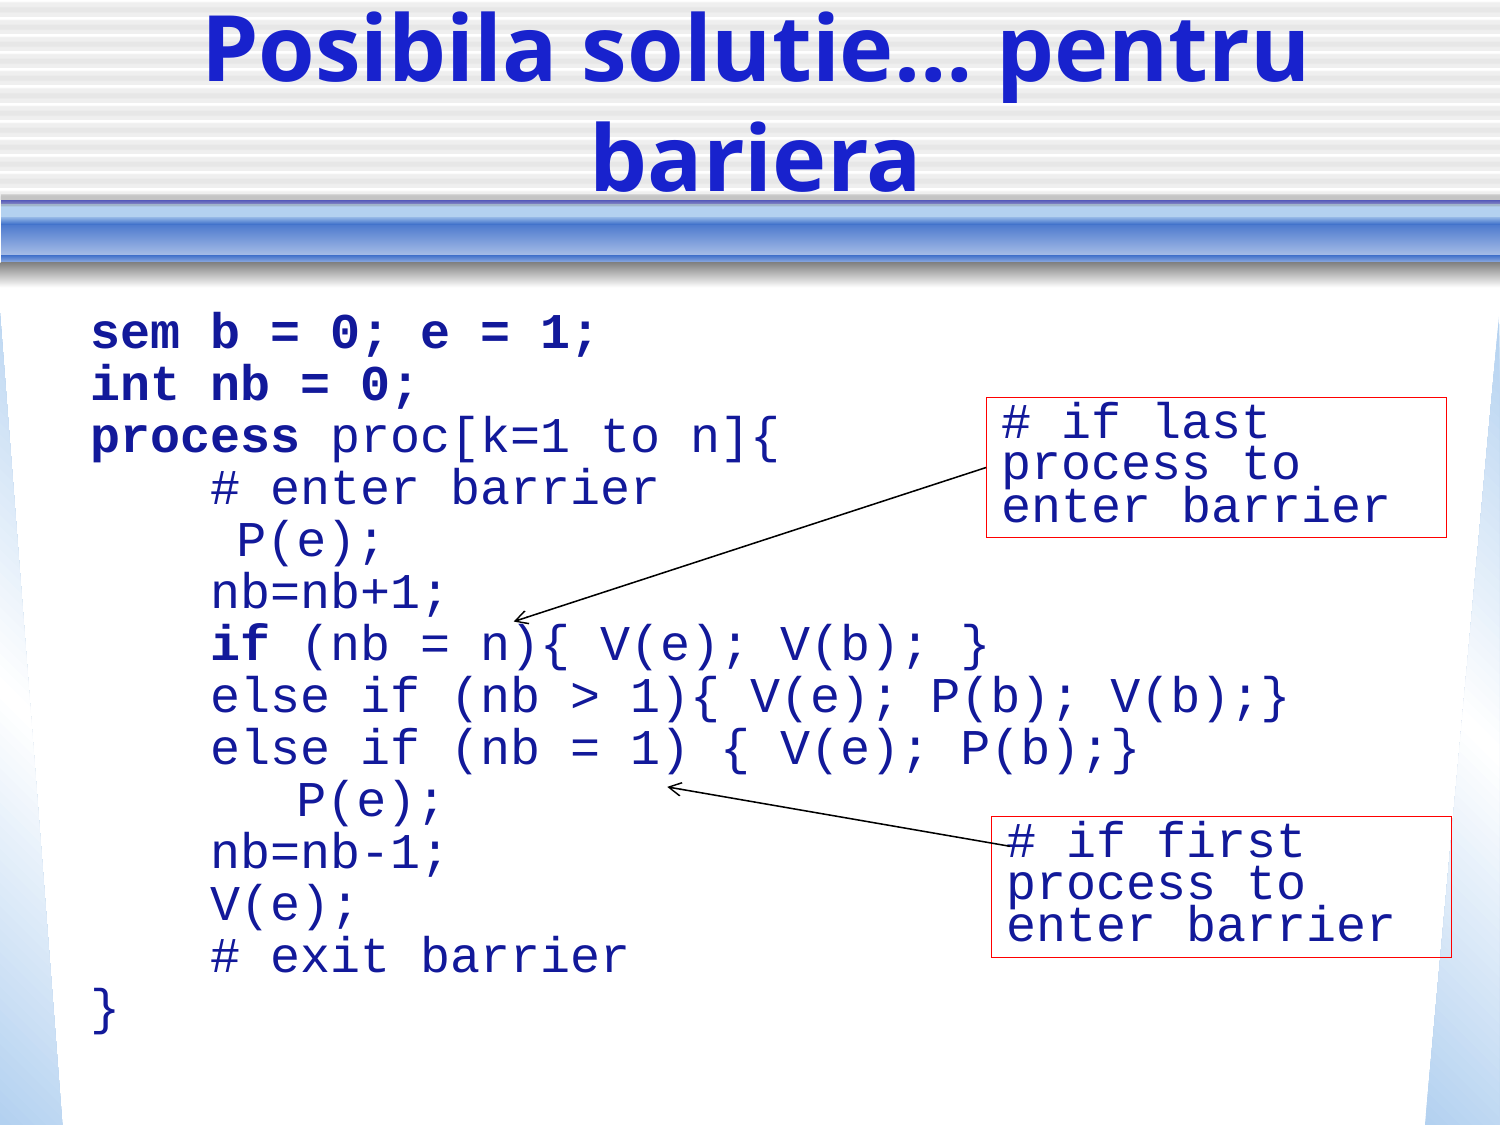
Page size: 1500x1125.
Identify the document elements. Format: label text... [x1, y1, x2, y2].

title Posibila solutie… pentru bariera [24, 12, 1488, 188]
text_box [667, 786, 1011, 847]
picture [0, 0, 1500, 194]
text_box # if first process to enter barrier [991, 816, 1452, 958]
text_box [513, 468, 987, 622]
list sem b = 0; e = 1; int nb = 0; process proc[k=1 to n]{ # enter barrier P(e); nb=nb+1; if (nb = n){ V(e); V(b); } else if (nb > 1){ V(e); P(b); V(b);} else if (nb = 1) { V(e); P(b);} P(e); nb=nb-1; V(e); # exit barrier } [75, 307, 1425, 1050]
text_box # if last process to enter barrier [986, 397, 1447, 538]
